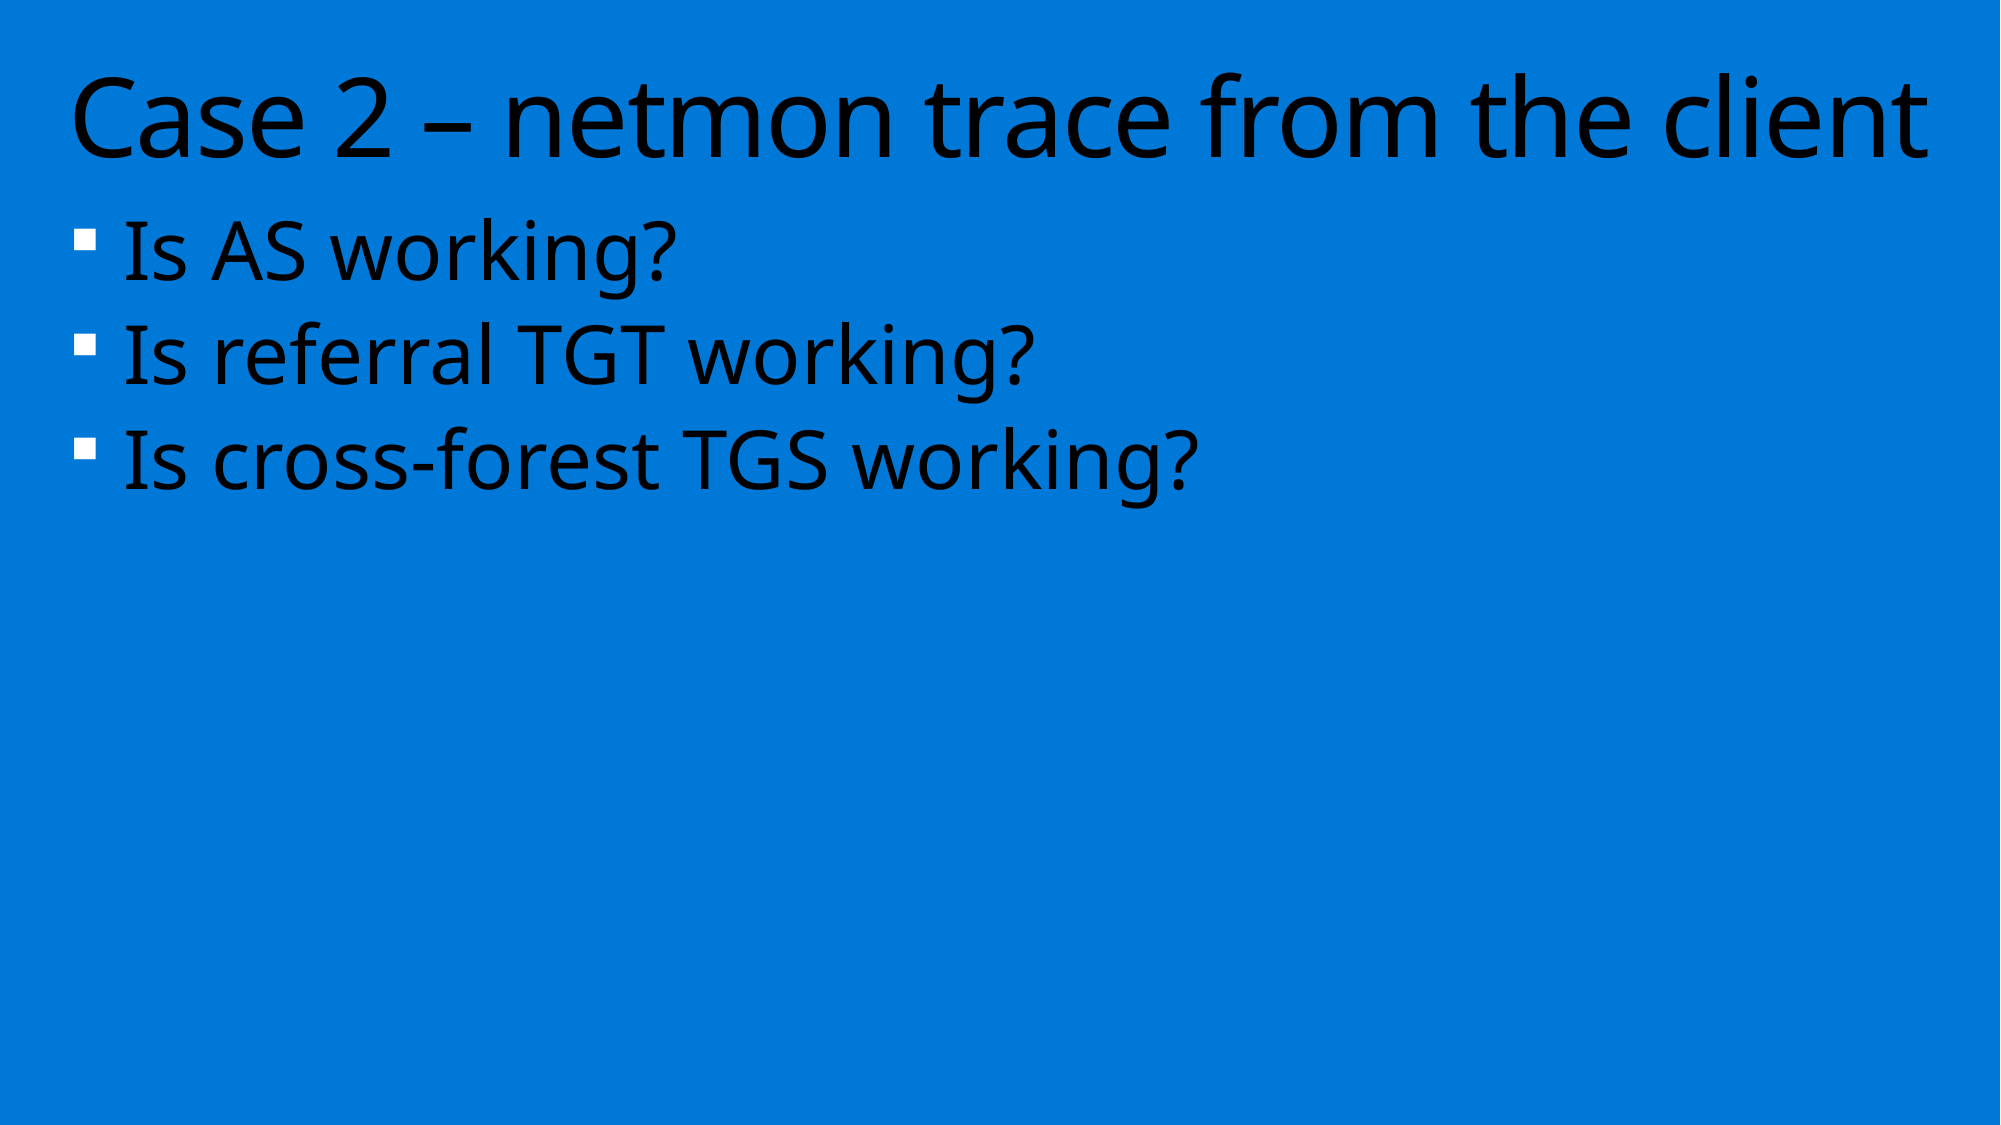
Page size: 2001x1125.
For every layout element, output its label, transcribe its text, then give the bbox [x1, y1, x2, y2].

list Is AS working? Is referral TGT working? Is cross-forest TGS working? [44, 196, 1956, 533]
title Case 2 – netmon trace from the client [44, 47, 1957, 196]
